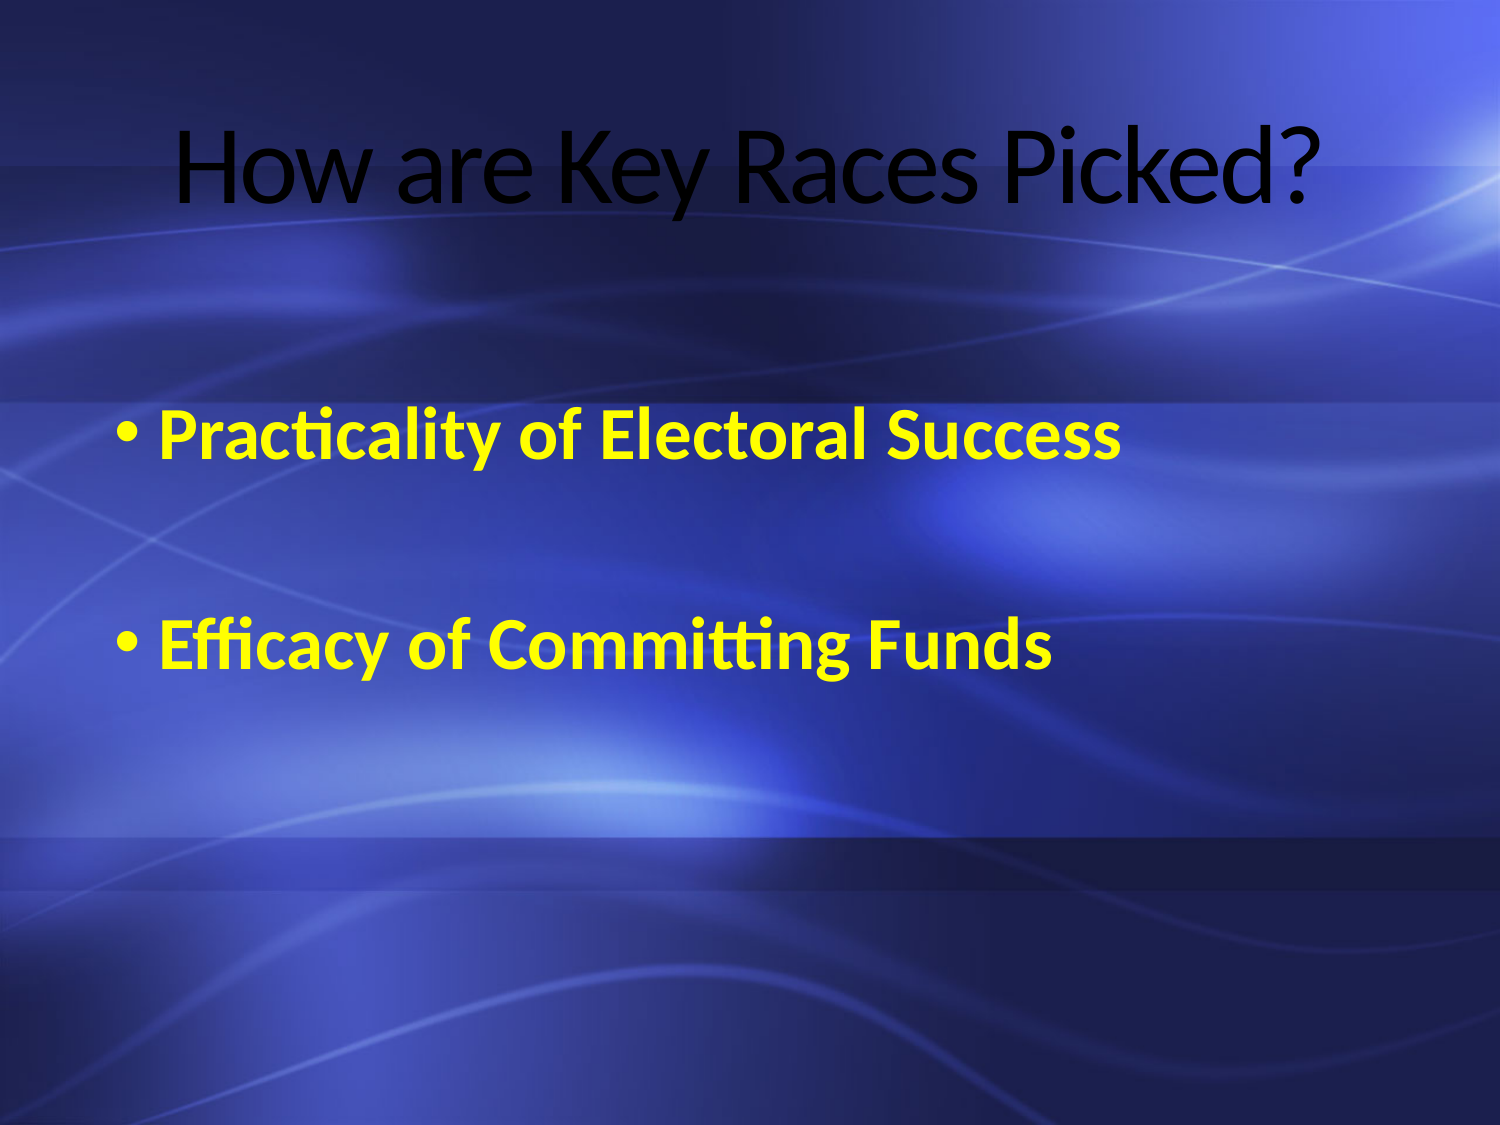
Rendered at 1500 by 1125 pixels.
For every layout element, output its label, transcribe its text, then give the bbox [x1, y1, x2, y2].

title How are Key Races Picked? [112, 37, 1388, 262]
subtitle Practicality of Electoral Success Efficacy of Committing Funds [24, 262, 1463, 1038]
picture [0, 0, 1500, 1125]
